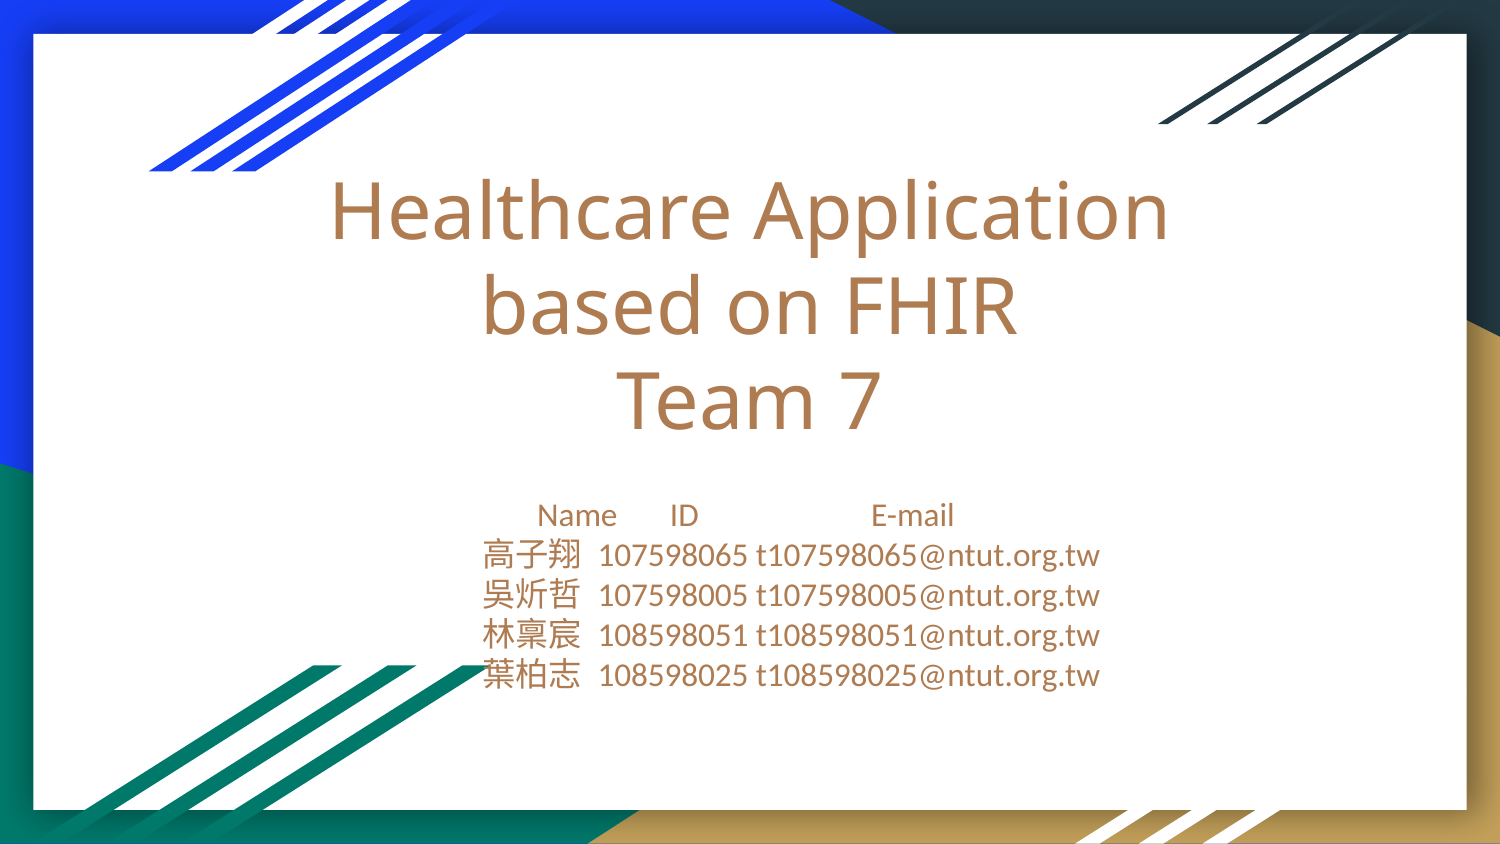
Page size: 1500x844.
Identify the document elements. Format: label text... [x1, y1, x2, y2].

subtitle Name ID E-mail 高子翔 107598065 t107598065@ntut.org.tw 吳炘哲 107598005 t107598005@ntut.org.tw 林稟宸 108598051 t108598051@ntut.org.tw 葉柏志 108598025 t108598025@ntut.org.tw [310, 478, 1190, 701]
title Healthcare Application based on FHIR Team 7 [310, 184, 1190, 422]
